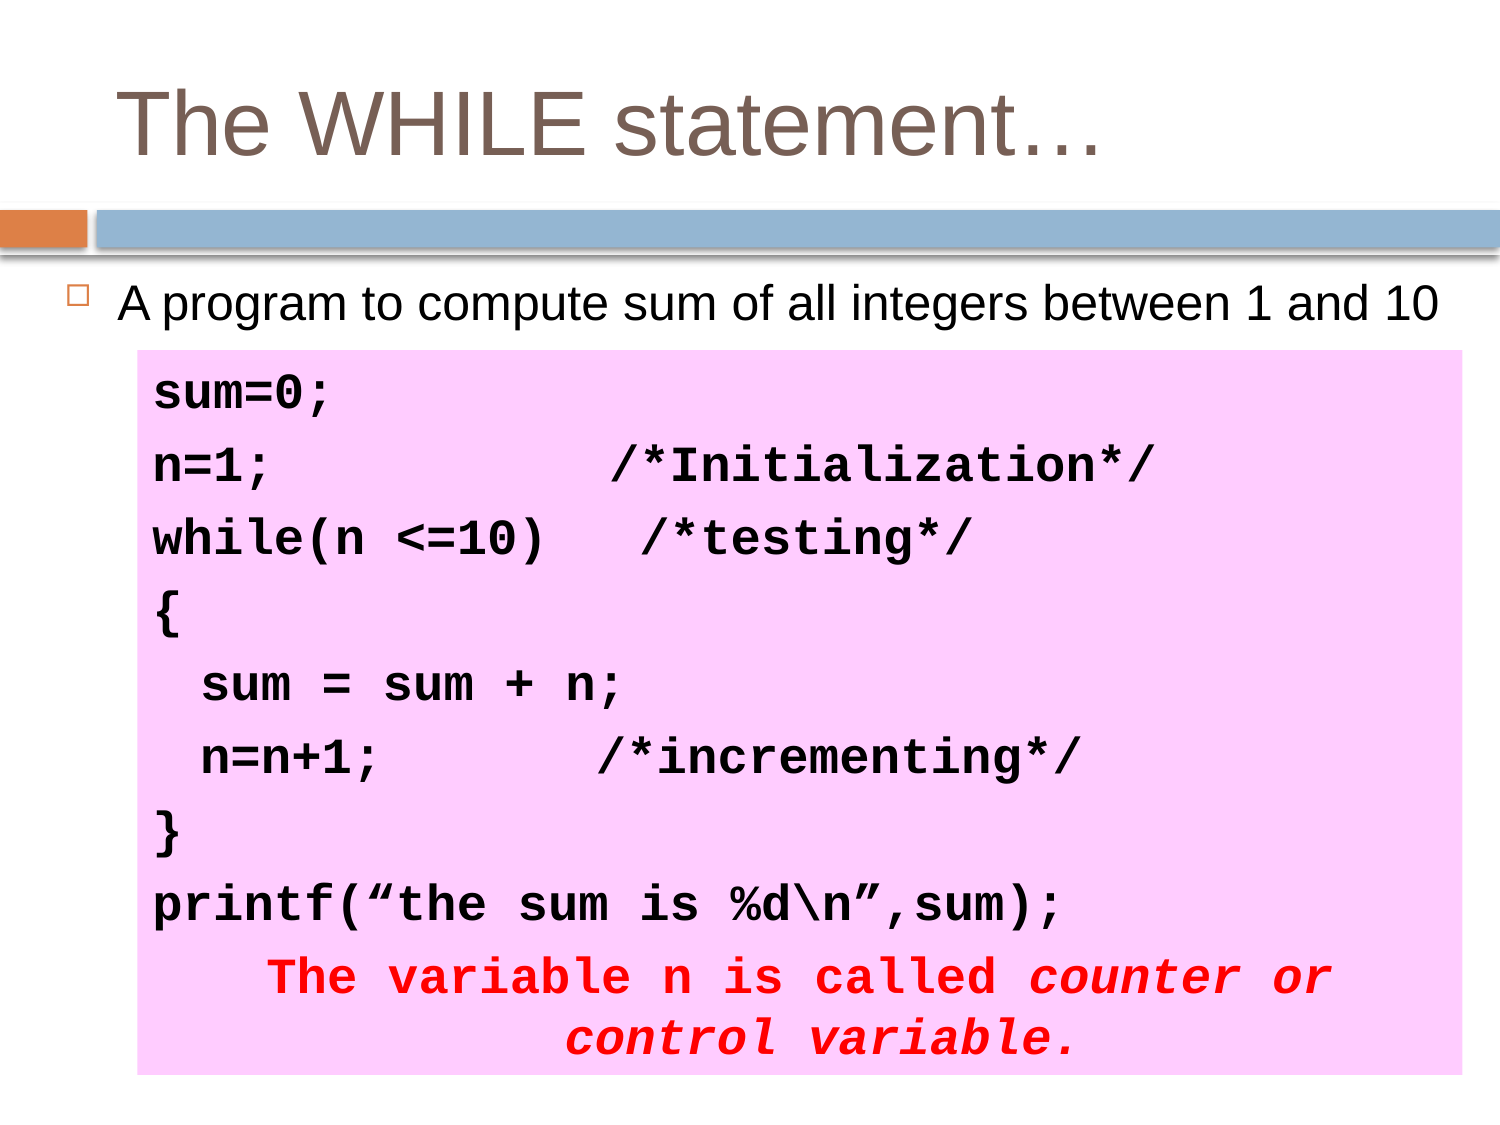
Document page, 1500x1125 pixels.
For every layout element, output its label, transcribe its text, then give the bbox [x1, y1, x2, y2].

list A program to compute sum of all integers between 1 and 10 [50, 262, 1475, 350]
text_box sum=0; n=1; /*Initialization*/ while(n <=10) /*testing*/ { sum = sum + n; n=n+1; /*incrementing*/ } printf(“the sum is %d\n”,sum); The variable n is called counter or control variable. [137, 350, 1463, 1075]
title The WHILE statement… [100, 37, 1438, 200]
